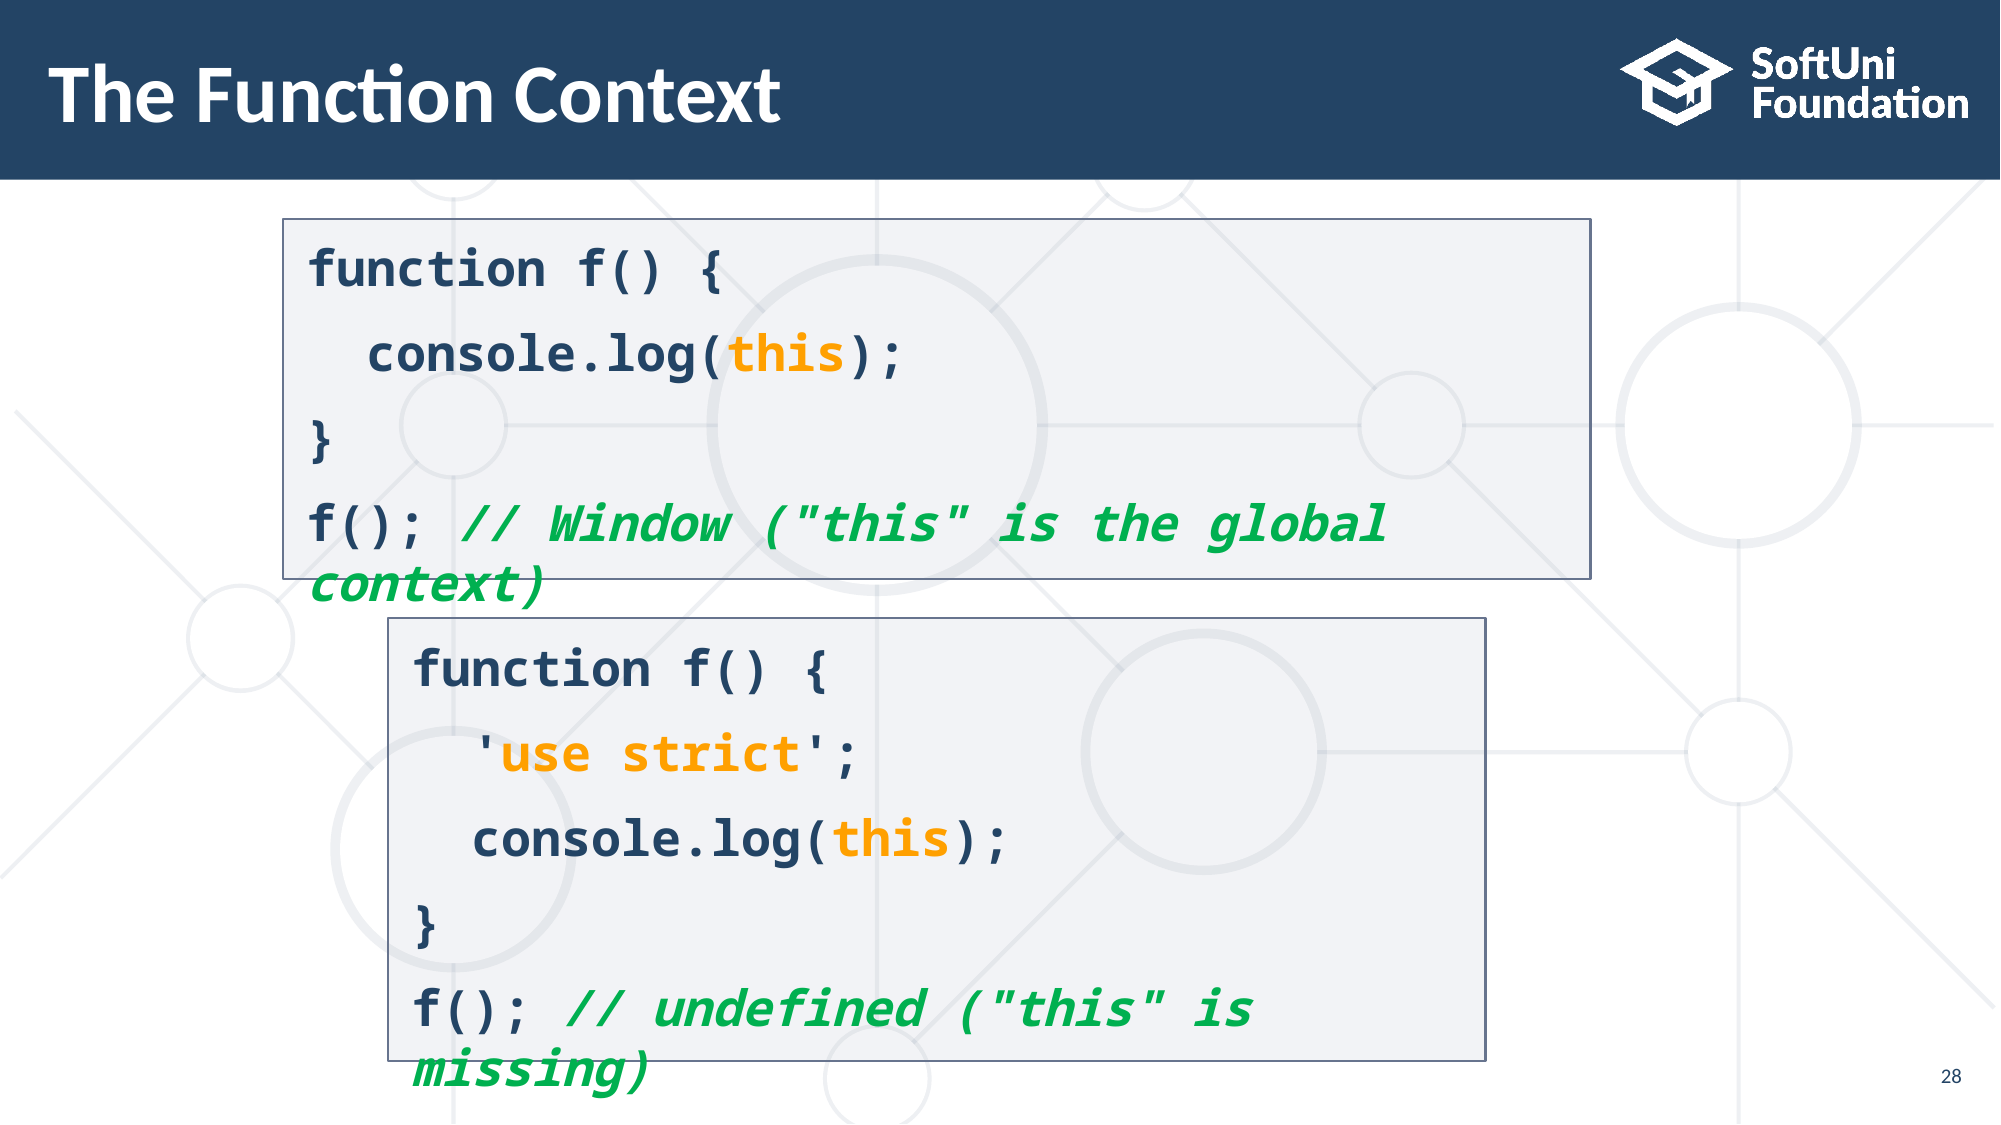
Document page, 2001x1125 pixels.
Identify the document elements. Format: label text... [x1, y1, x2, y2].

picture [1619, 38, 1968, 126]
slide_number 28 [1897, 1049, 1968, 1101]
title The Function Context [31, 16, 1591, 162]
text_box function f() { 'use strict'; console.log(this); } f(); // undefined ("this" is missing) [388, 618, 1486, 1061]
text_box function f() { console.log(this); } f(); // Window ("this" is the global context) [283, 219, 1591, 580]
